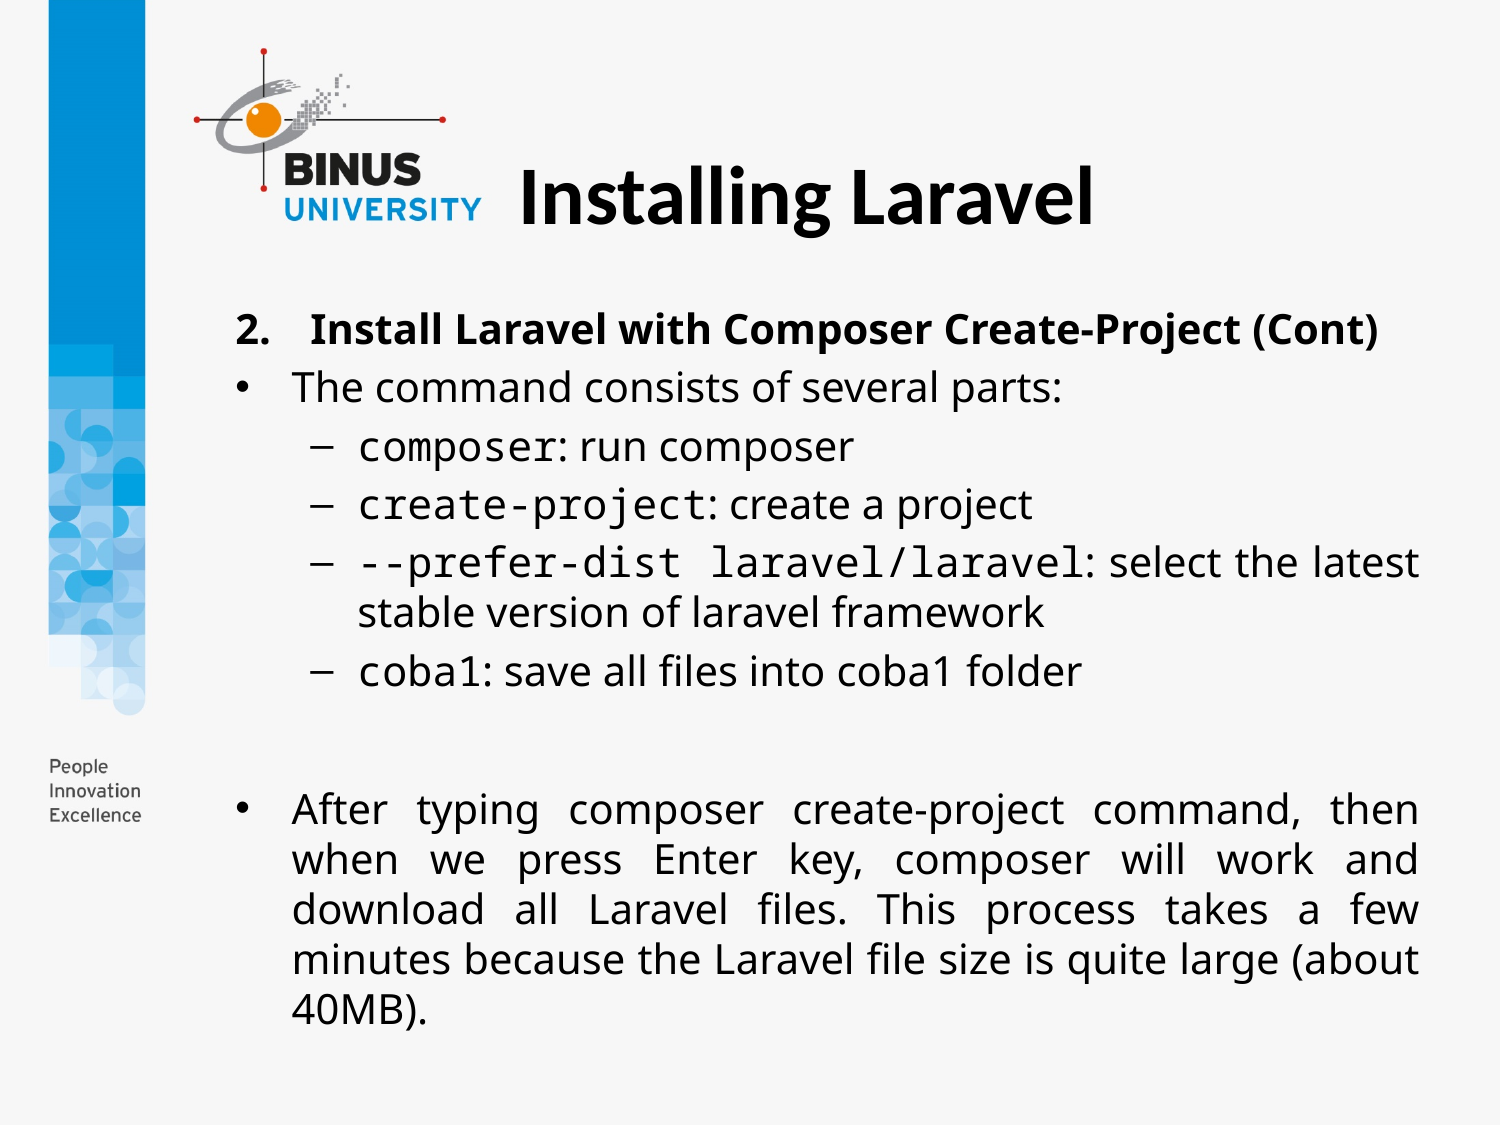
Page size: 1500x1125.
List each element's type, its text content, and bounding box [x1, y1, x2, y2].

picture [0, 0, 1500, 845]
list Install Laravel with Composer Create-Project (Cont) The command consists of several parts: composer: run composer create-project: create a project --prefer-dist laravel/laravel: select the latest stable version of laravel framework coba1: save all files into coba1 folder After typing composer create-project command, then when we press Enter key, composer will work and download all Laravel files. This process takes a few minutes because the Laravel file size is quite large (about 40MB). [220, 295, 1436, 1062]
text_box Installing Laravel [503, 133, 1111, 249]
